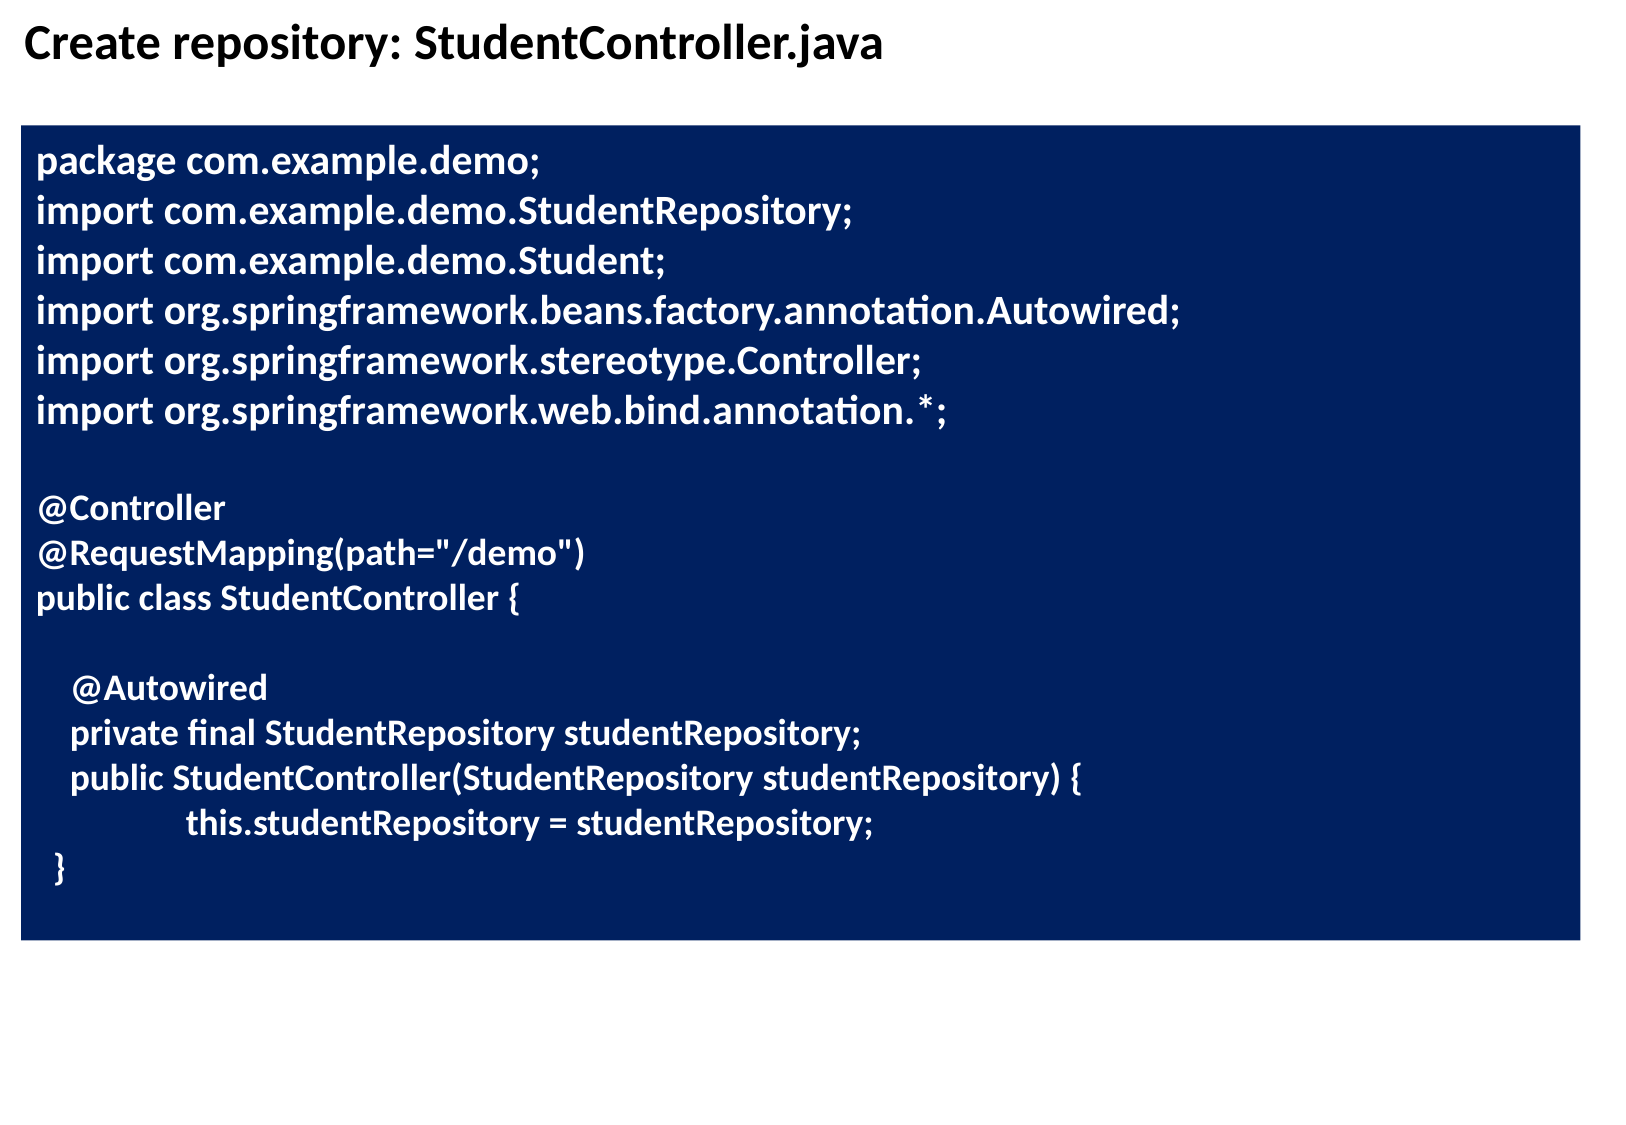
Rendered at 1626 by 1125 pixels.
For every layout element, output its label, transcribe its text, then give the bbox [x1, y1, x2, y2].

title Create repository: StudentController.java [9, 1, 1590, 79]
text_box package com.example.demo; import com.example.demo.StudentRepository; import com.example.demo.Student; import org.springframework.beans.factory.annotation.Autowired; import org.springframework.stereotype.Controller; import org.springframework.web.bind.annotation.*; @Controller @RequestMapping(path="/demo") public class StudentController { @Autowired private final StudentRepository studentRepository; public StudentController(StudentRepository studentRepository) { this.studentRepository = studentRepository; } [21, 125, 1581, 941]
